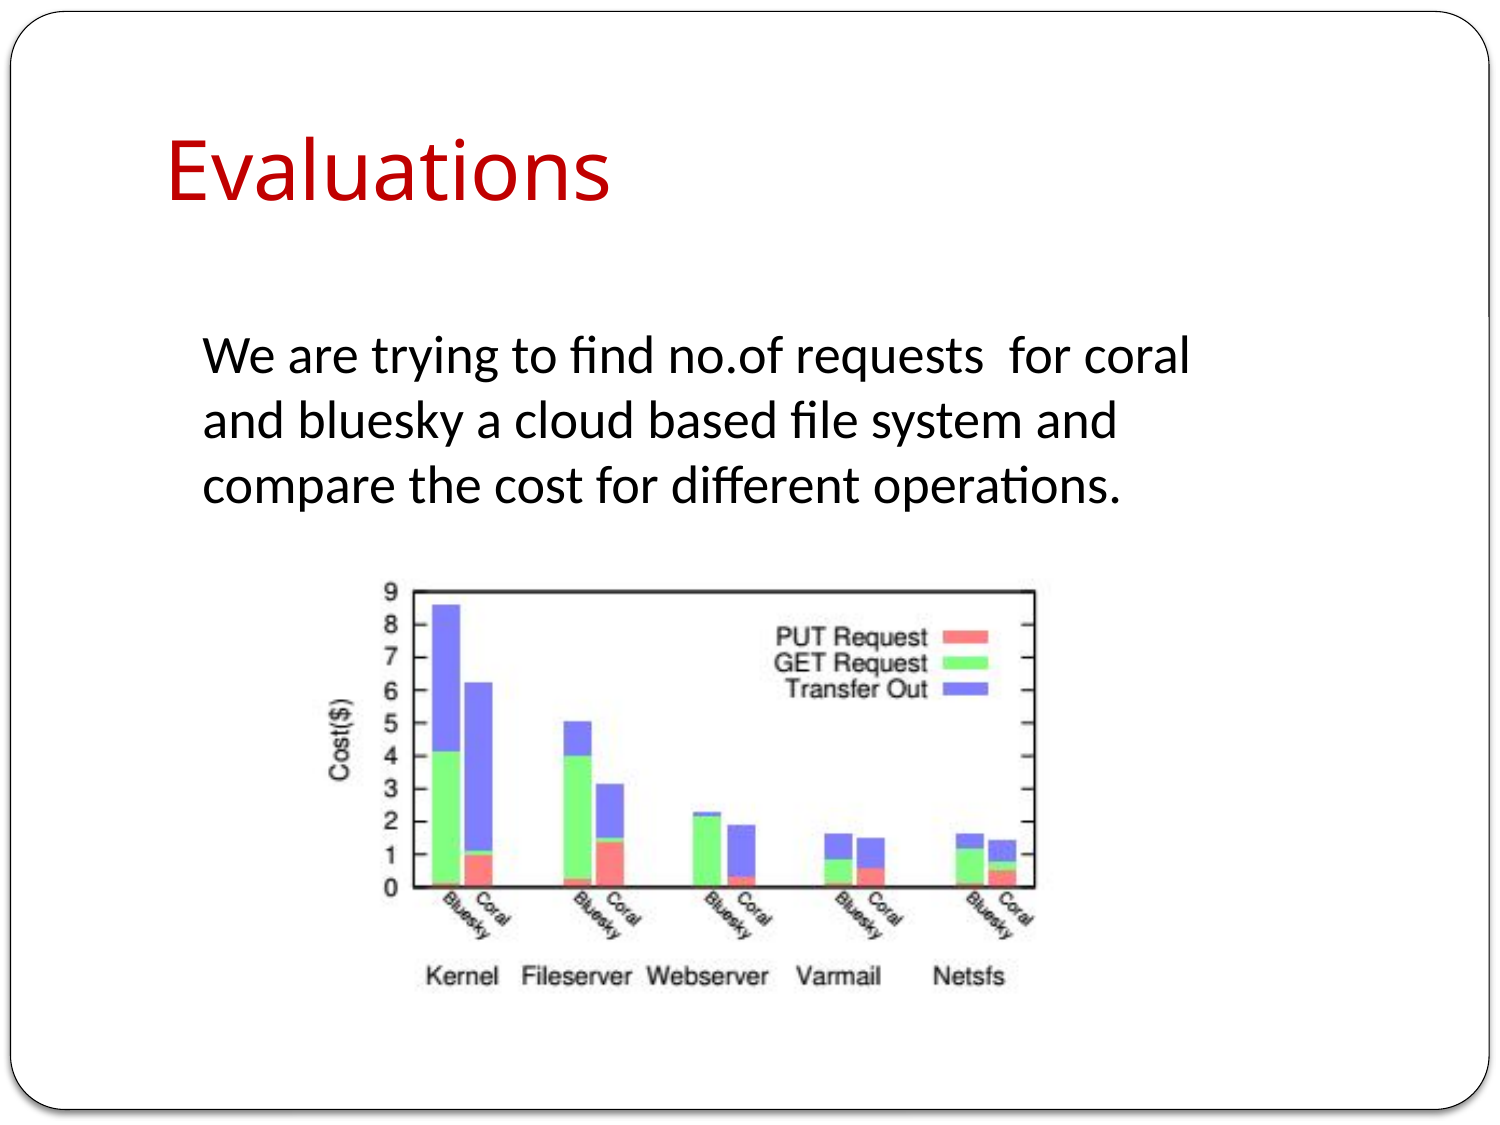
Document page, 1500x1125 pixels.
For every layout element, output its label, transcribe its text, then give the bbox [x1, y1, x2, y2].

title Evaluations [150, 45, 1425, 233]
text_box We are trying to find no.of requests for coral and bluesky a cloud based file system and compare the cost for different operations. [187, 312, 1300, 523]
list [312, 562, 1076, 1009]
